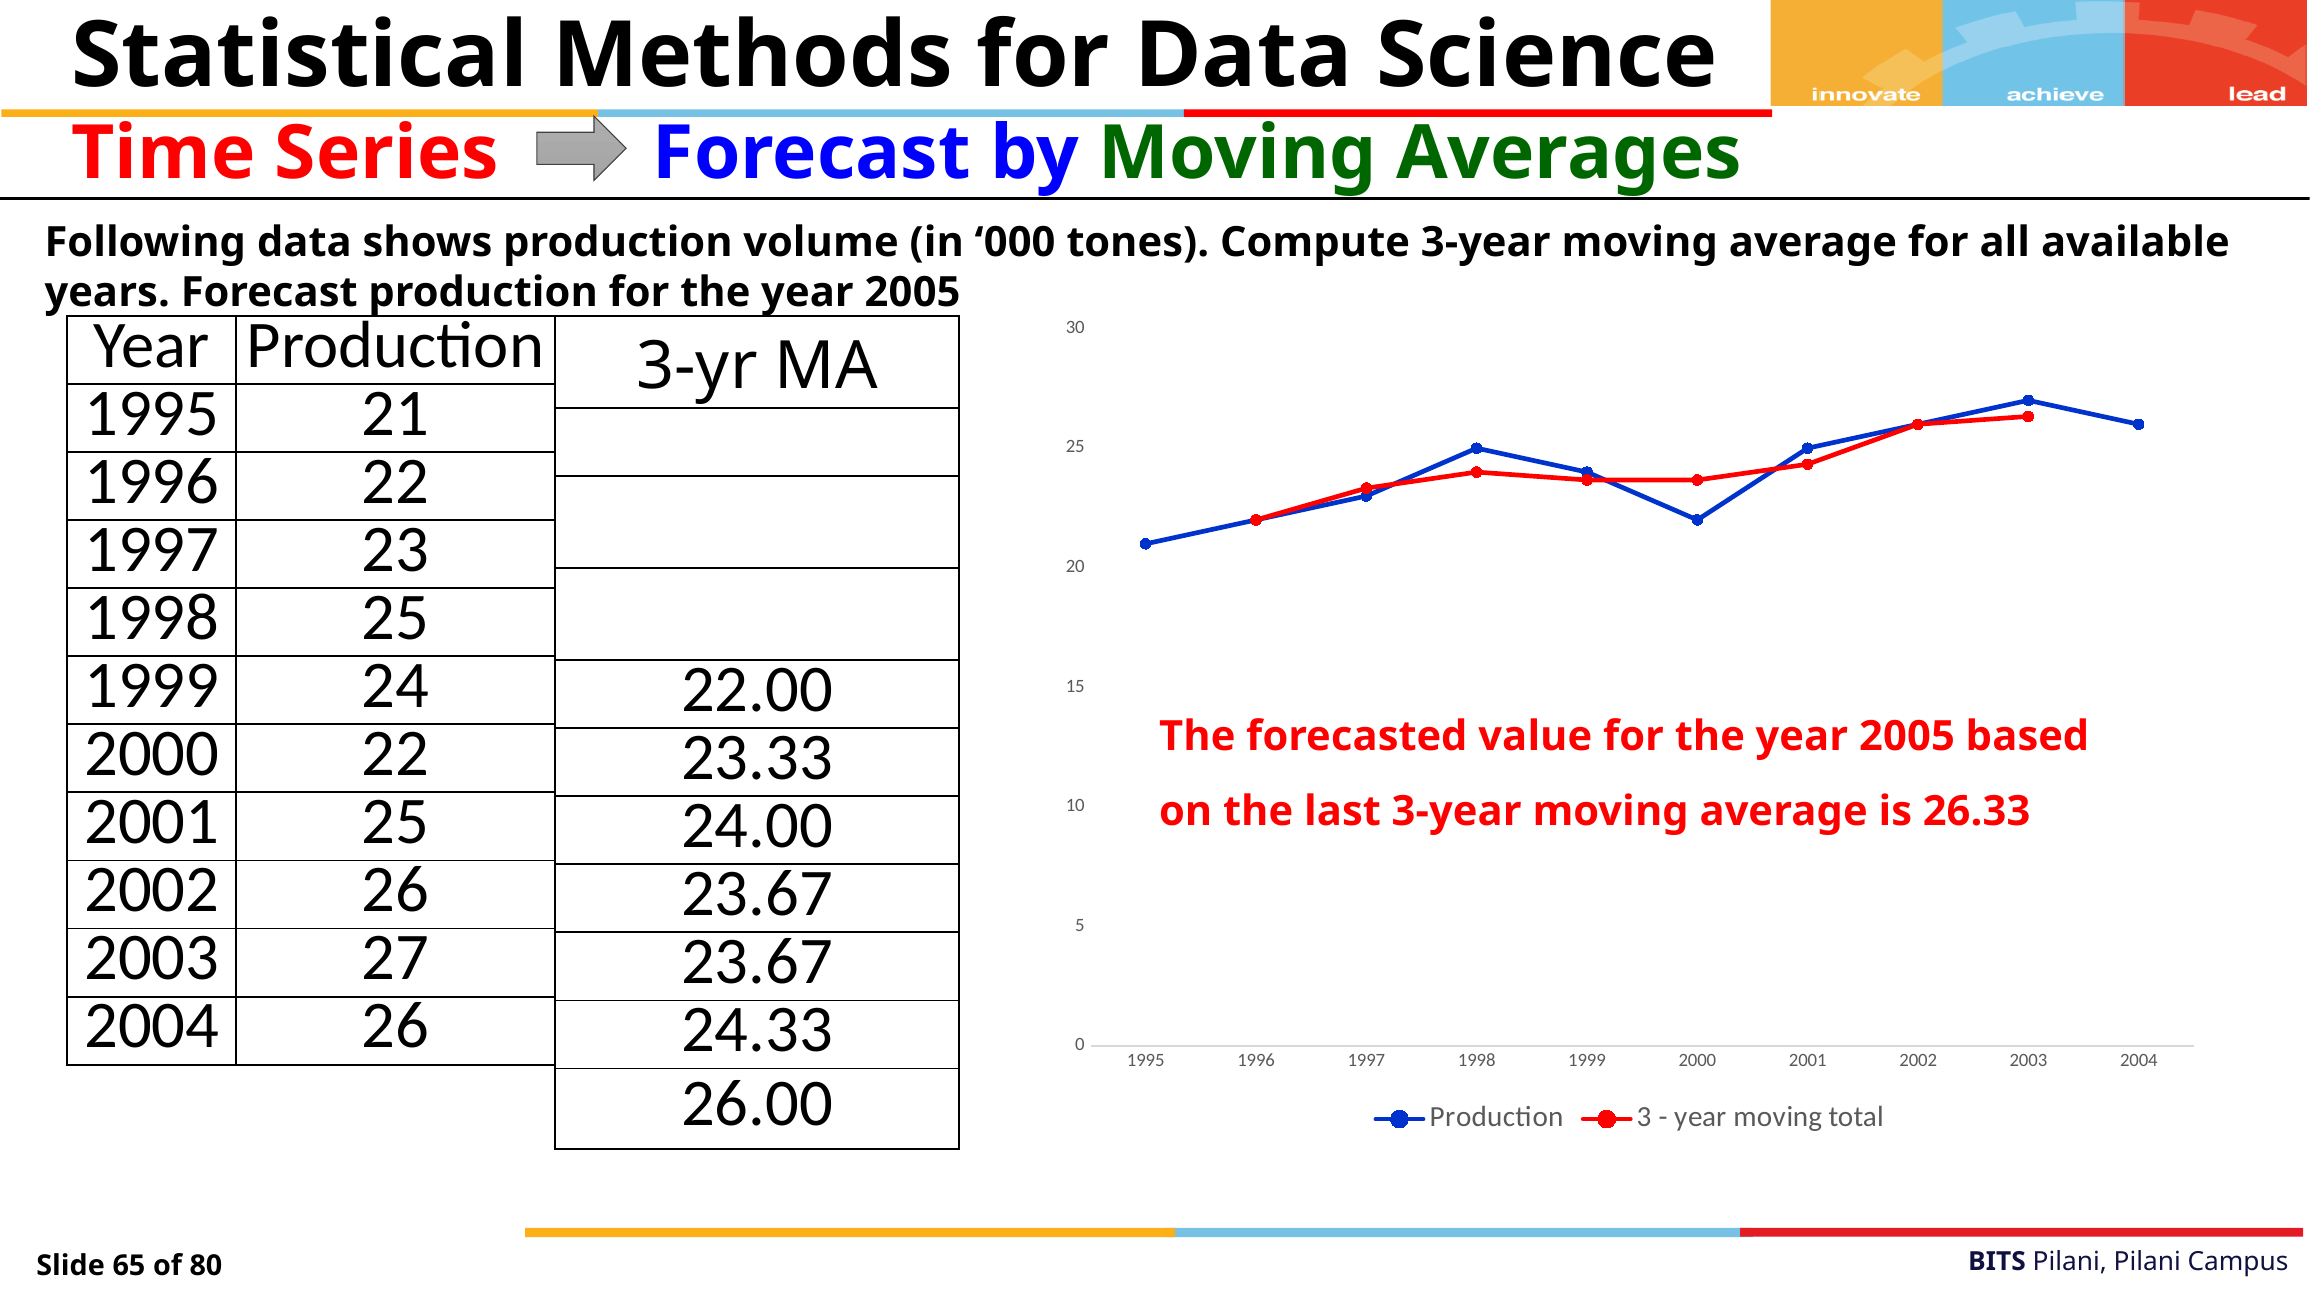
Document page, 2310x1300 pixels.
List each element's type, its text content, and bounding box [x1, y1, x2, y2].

text_box [536, 114, 627, 182]
table_cell 22 [237, 453, 554, 519]
table_cell 26.00 [556, 1069, 958, 1148]
text_box Forecast by Moving Averages [638, 95, 2259, 195]
table_cell 23.67 [556, 933, 958, 1000]
table_cell 2001 [68, 793, 235, 860]
text_box Time Series [56, 103, 549, 195]
table_cell 21 [237, 385, 554, 451]
table_header Production [237, 317, 554, 383]
text_box Statistical Methods for Data Science [56, 0, 1956, 103]
table_cell 22 [237, 725, 554, 791]
table_cell 26 [237, 998, 554, 1064]
table_cell 27 [237, 929, 554, 996]
table_header Year [68, 317, 235, 383]
table_cell 25 [237, 793, 554, 860]
table_cell 23 [237, 521, 554, 587]
table_cell [556, 409, 958, 475]
table_cell 23.33 [556, 729, 958, 795]
table_cell 26 [237, 861, 554, 928]
table_cell [556, 477, 958, 567]
table_cell 23.67 [556, 865, 958, 931]
table_cell [556, 569, 958, 659]
table_cell 24 [237, 657, 554, 723]
chart [1042, 302, 2218, 1140]
picture [1956, 0, 2307, 106]
table_header 3-yr MA [556, 317, 958, 407]
table_cell 2003 [68, 929, 235, 996]
table_cell 2004 [68, 998, 235, 1064]
text_box Following data shows production volume (in ‘000 tones). Compute 3-year moving average for all available years. Forecast production for the year 2005 [29, 207, 2268, 308]
table_cell 2000 [68, 725, 235, 791]
table_cell 22.00 [556, 661, 958, 727]
table_cell 1998 [68, 589, 235, 655]
table_cell 1996 [68, 453, 235, 519]
table_cell 1997 [68, 521, 235, 587]
table_cell 1999 [68, 657, 235, 723]
table_cell 2002 [68, 861, 235, 928]
table_cell 25 [237, 589, 554, 655]
table_cell 1995 [68, 385, 235, 451]
table_cell 24.33 [556, 1001, 958, 1068]
table_cell 24.00 [556, 797, 958, 863]
